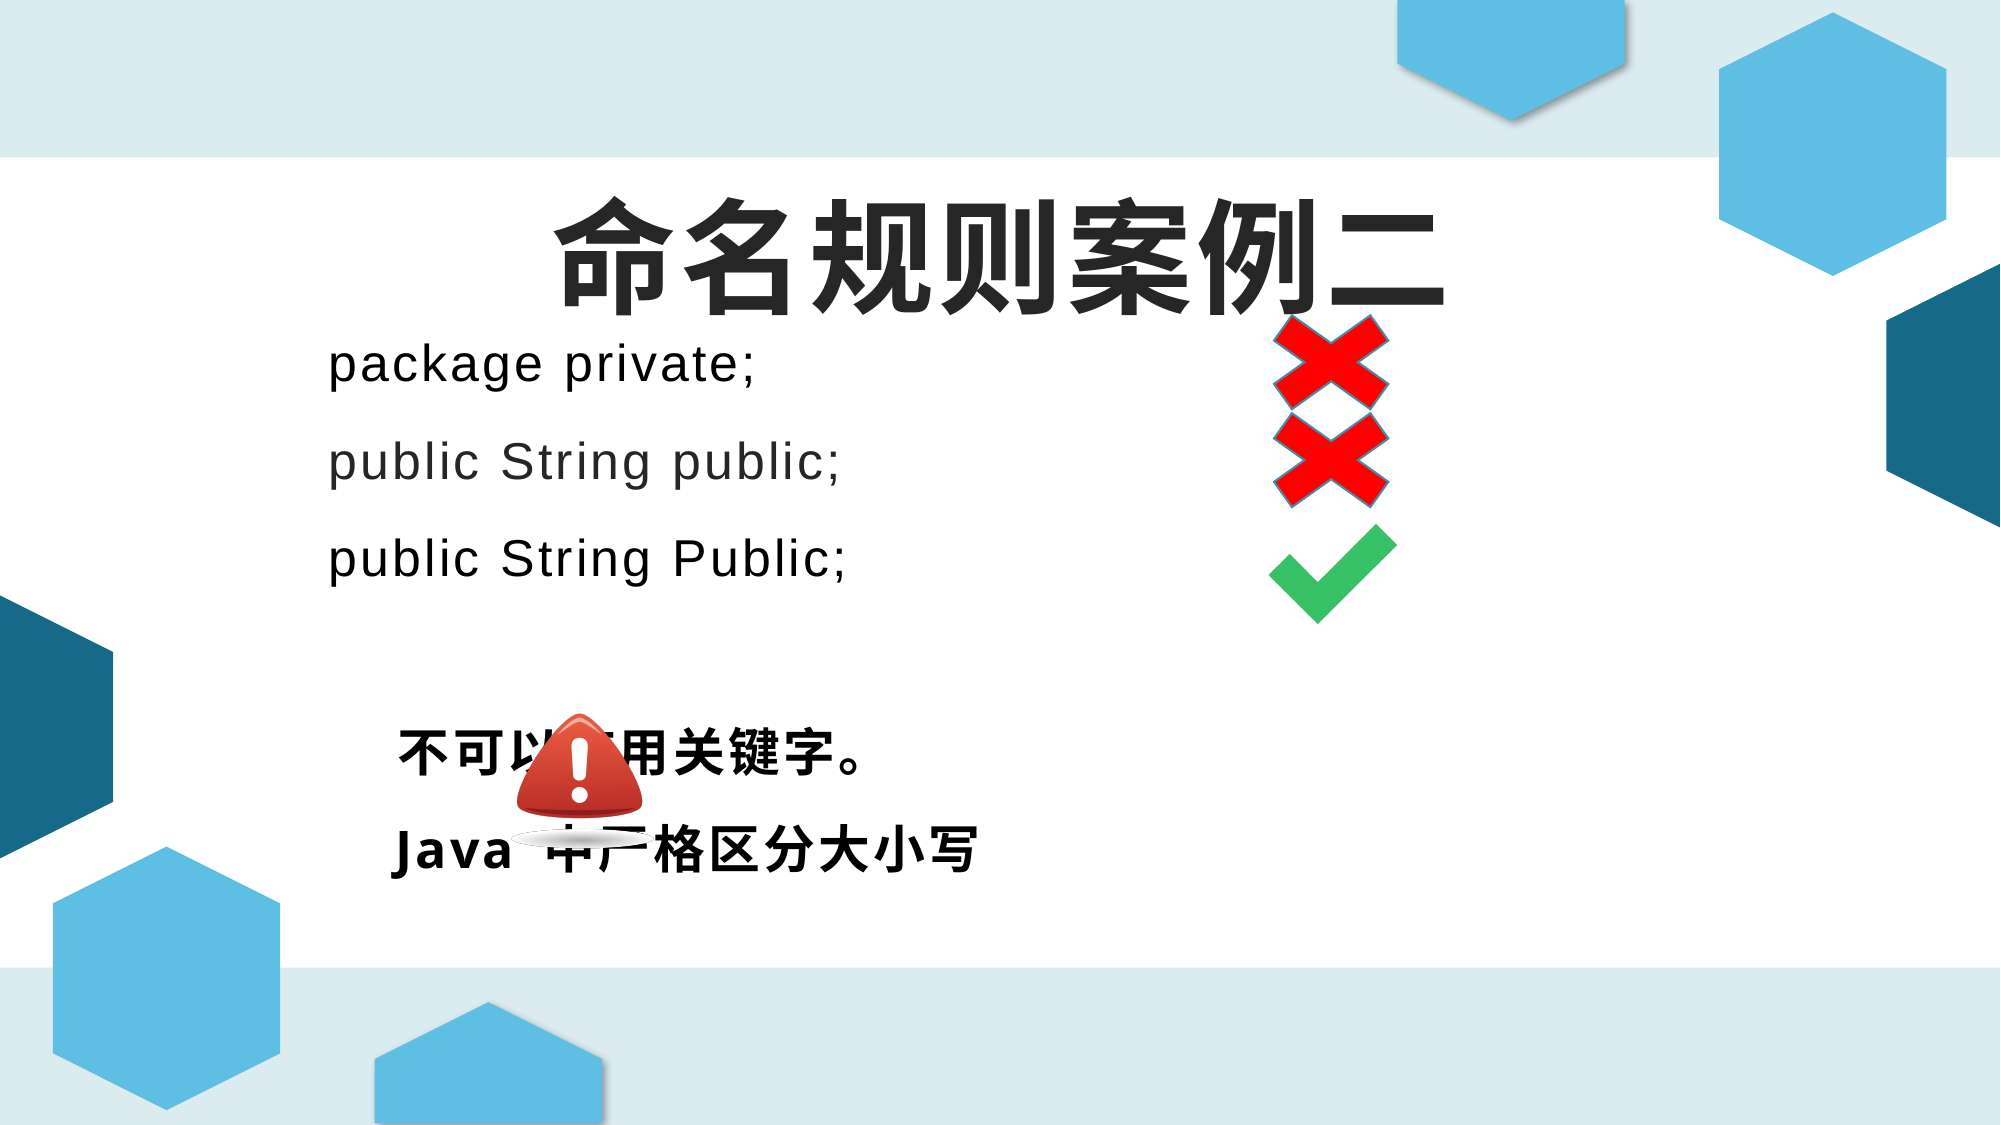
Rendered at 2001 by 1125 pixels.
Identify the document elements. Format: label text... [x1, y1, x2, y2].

picture [507, 705, 658, 856]
title 命名规则案例二 [249, 158, 1750, 311]
text_box [1272, 411, 1390, 458]
list package private; public String public; public String Public; 不可以使用关键字。 Java 中严格区分大小写 [195, 311, 1805, 981]
text_box [1272, 313, 1390, 411]
picture [1212, 458, 1450, 695]
